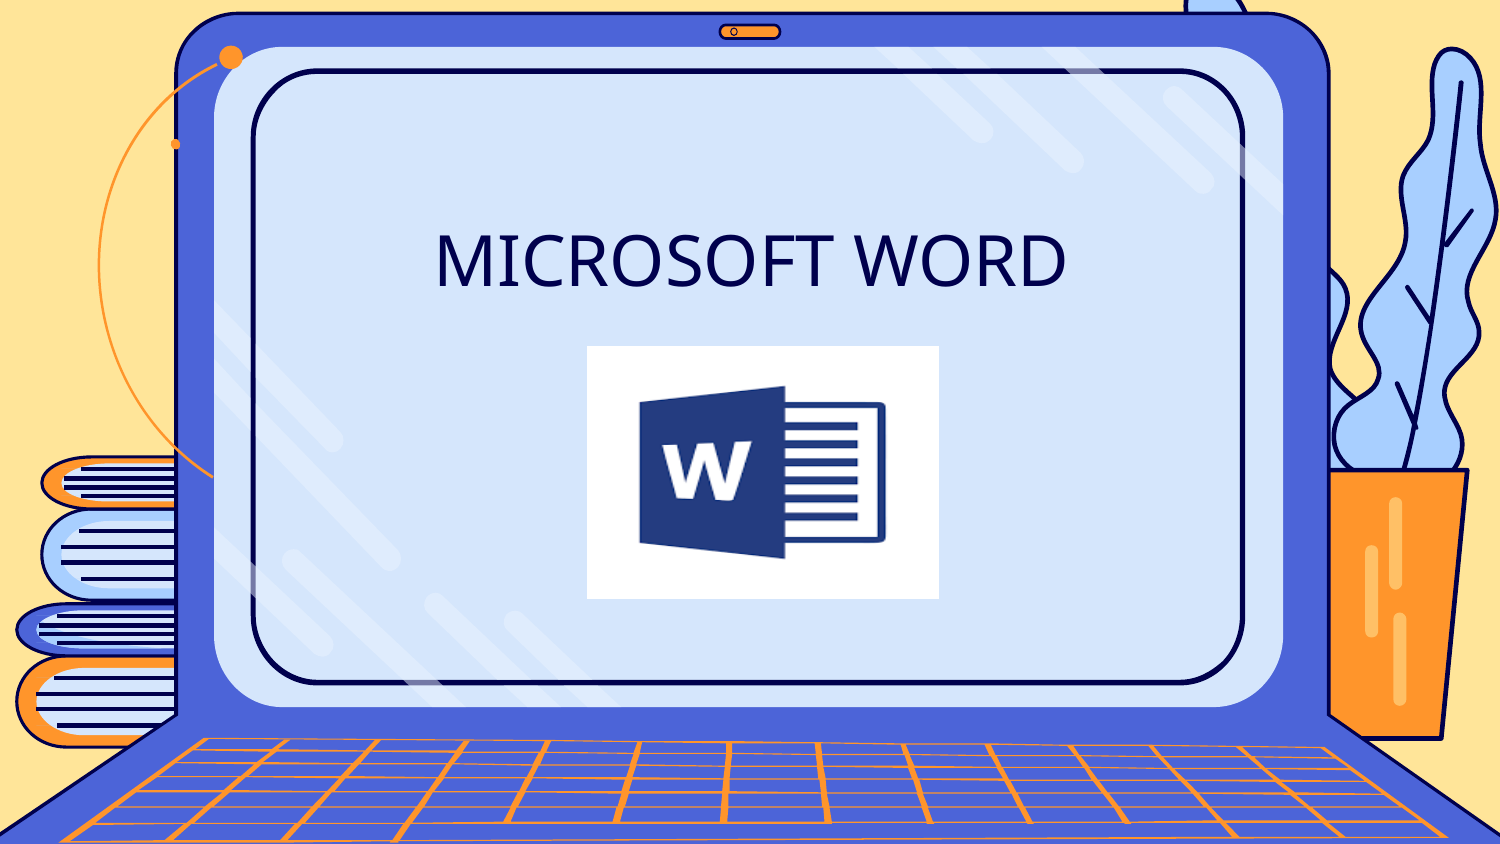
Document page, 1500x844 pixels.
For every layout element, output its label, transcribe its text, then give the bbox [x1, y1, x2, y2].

picture [587, 346, 940, 599]
title MICROSOFT WORD [312, 71, 1191, 401]
